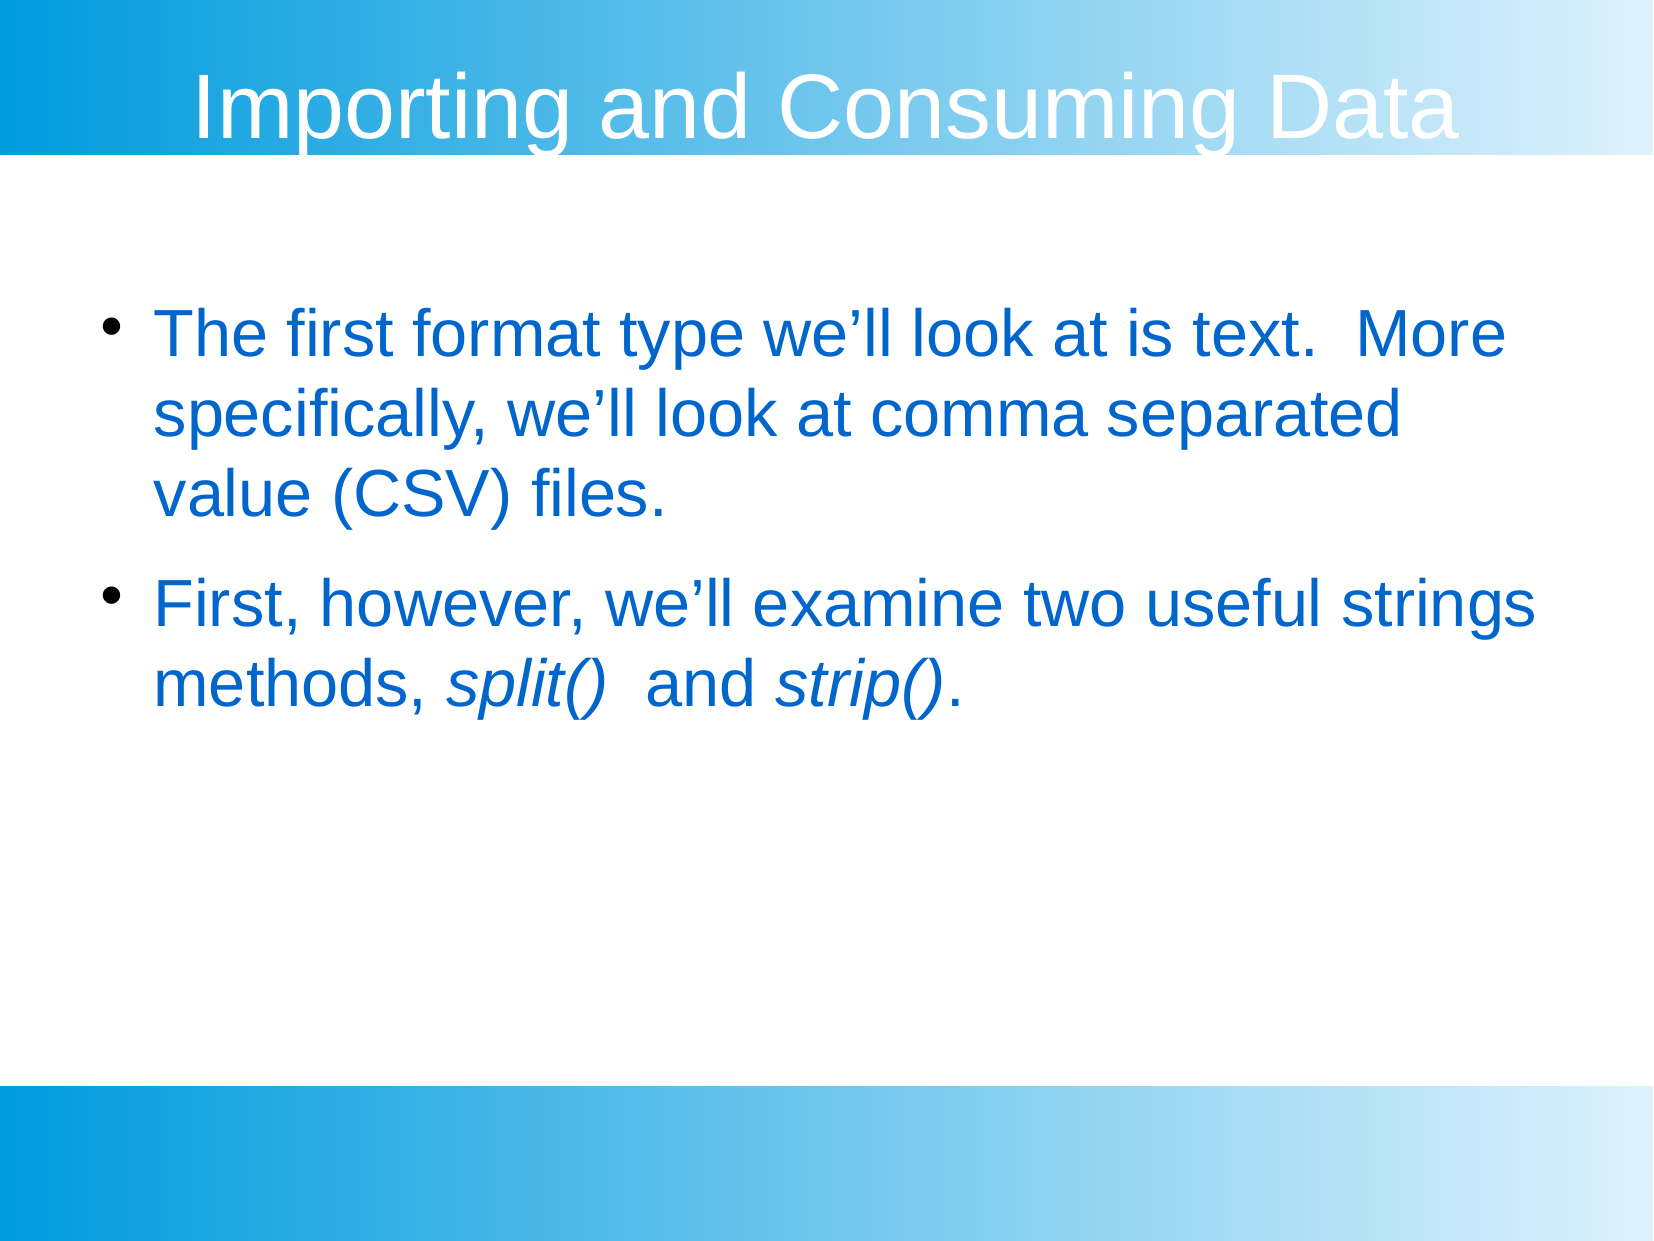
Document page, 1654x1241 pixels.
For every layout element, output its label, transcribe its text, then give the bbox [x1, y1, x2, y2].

text_box Importing and Consuming Data [82, 49, 1571, 154]
text_box The first format type we’ll look at is text. More specifically, we’ll look at comma separated value (CSV) files. First, however, we’ll examine two useful strings methods, split() and strip(). [82, 290, 1571, 1010]
